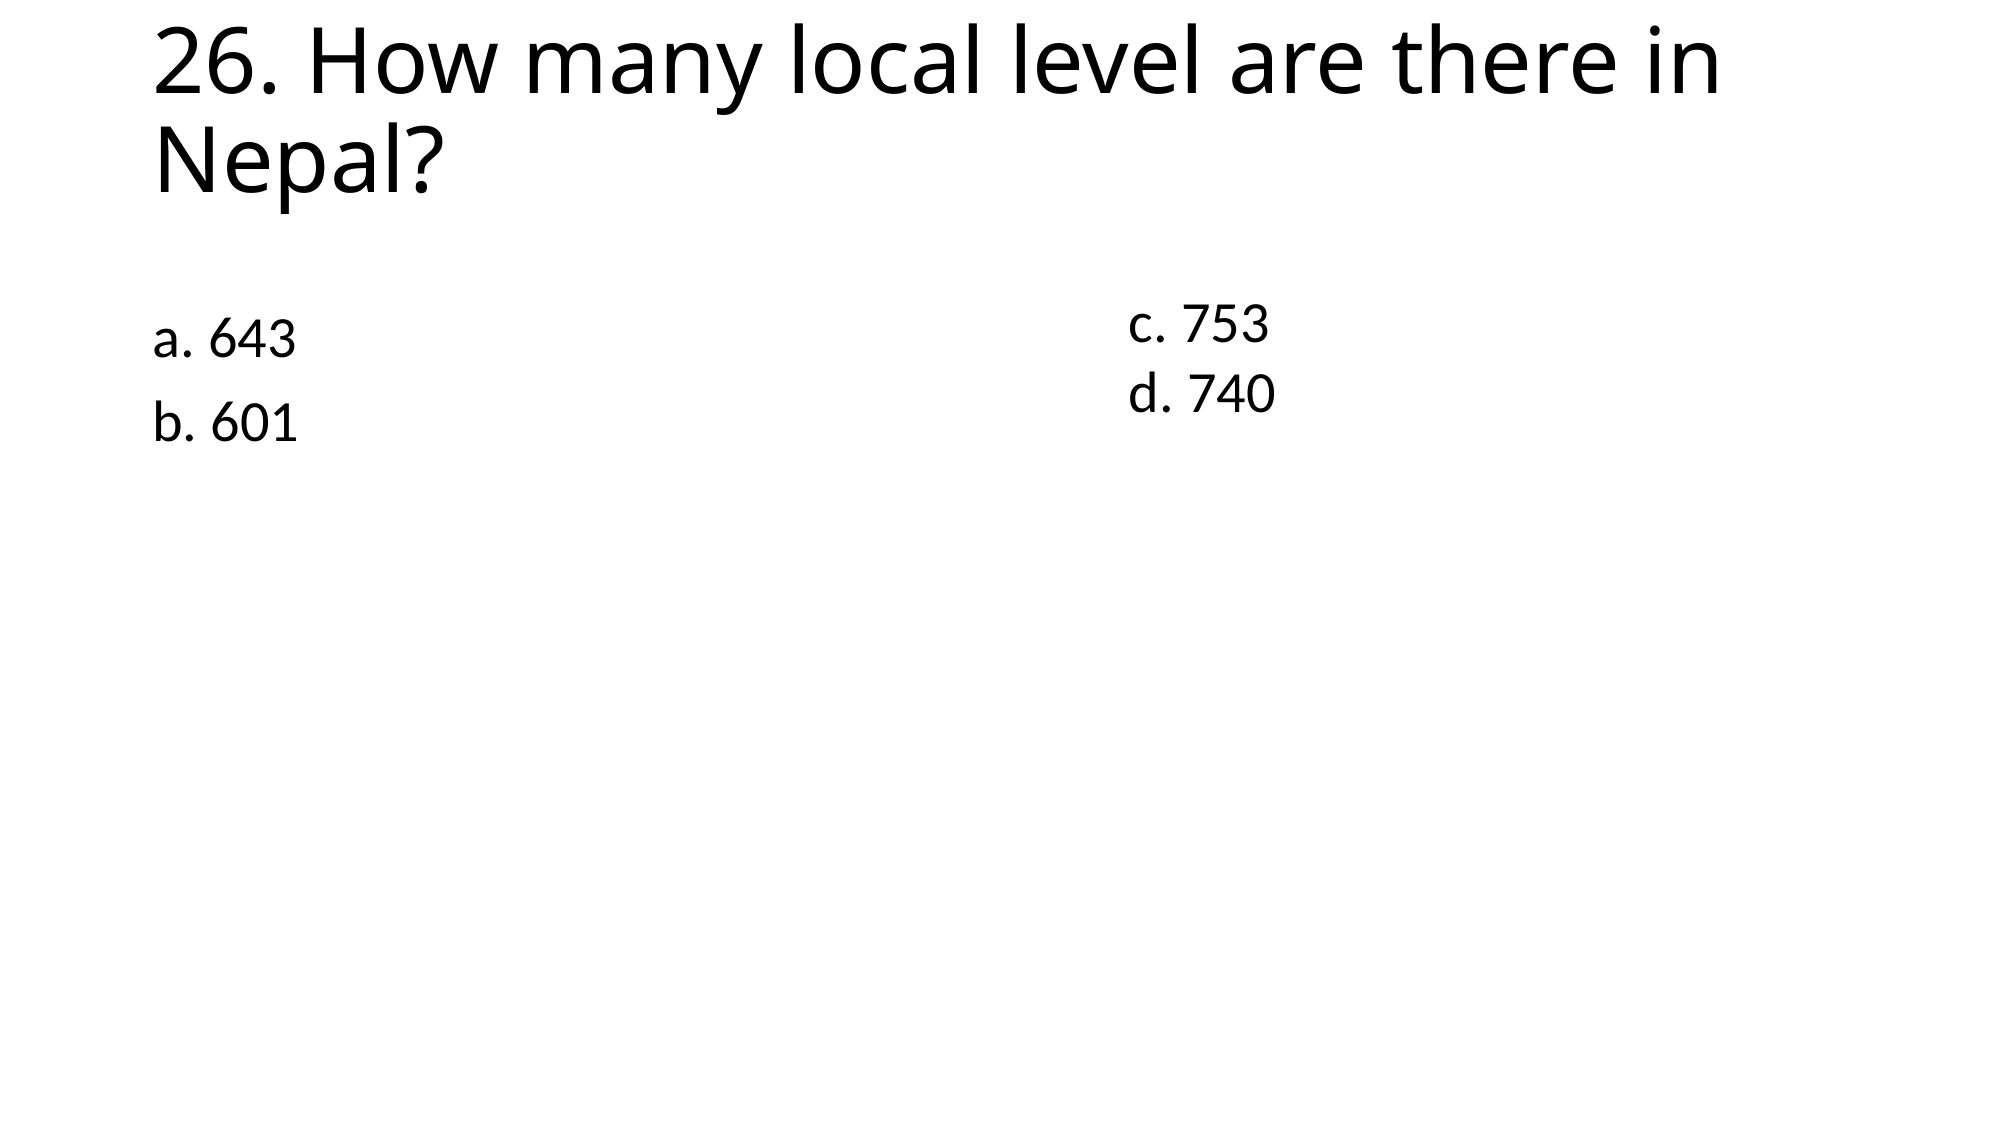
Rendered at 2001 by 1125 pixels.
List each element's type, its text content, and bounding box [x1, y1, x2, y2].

text_box a. 643 b. 601 [137, 299, 988, 1014]
title 26. How many local level are there in Nepal? [137, 59, 1863, 278]
text_box c. 753 d. 740 [1114, 277, 1910, 432]
